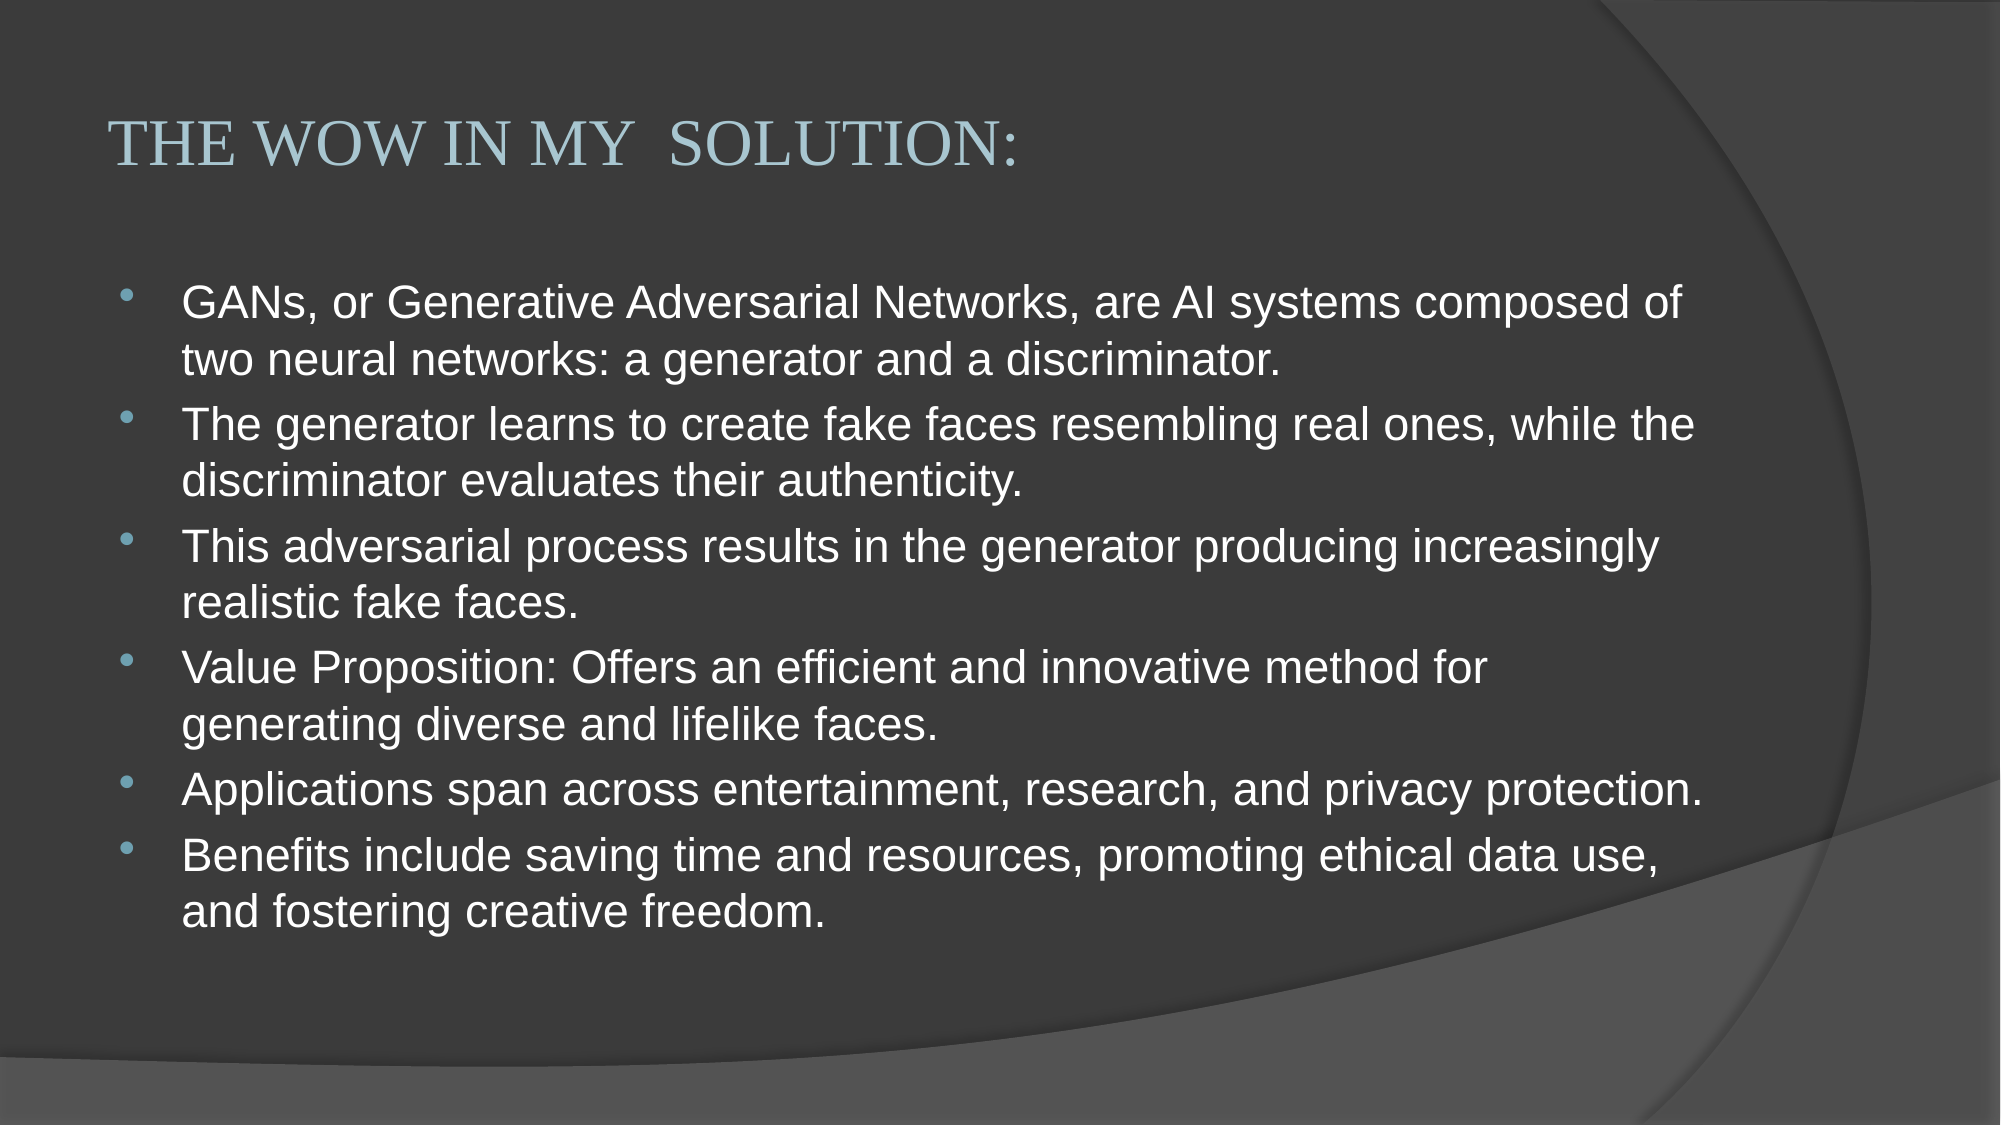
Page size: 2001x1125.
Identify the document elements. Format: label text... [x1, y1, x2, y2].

title THE WOW IN MY SOLUTION: [99, 45, 1734, 233]
list GANs, or Generative Adversarial Networks, are AI systems composed of two neural networks: a generator and a discriminator. The generator learns to create fake faces resembling real ones, while the discriminator evaluates their authenticity. This adversarial process results in the generator producing increasingly realistic fake faces. Value Proposition: Offers an efficient and innovative method for generating diverse and lifelike faces. Applications span across entertainment, research, and privacy protection. Benefits include saving time and resources, promoting ethical data use, and fostering creative freedom. [99, 264, 1734, 1008]
